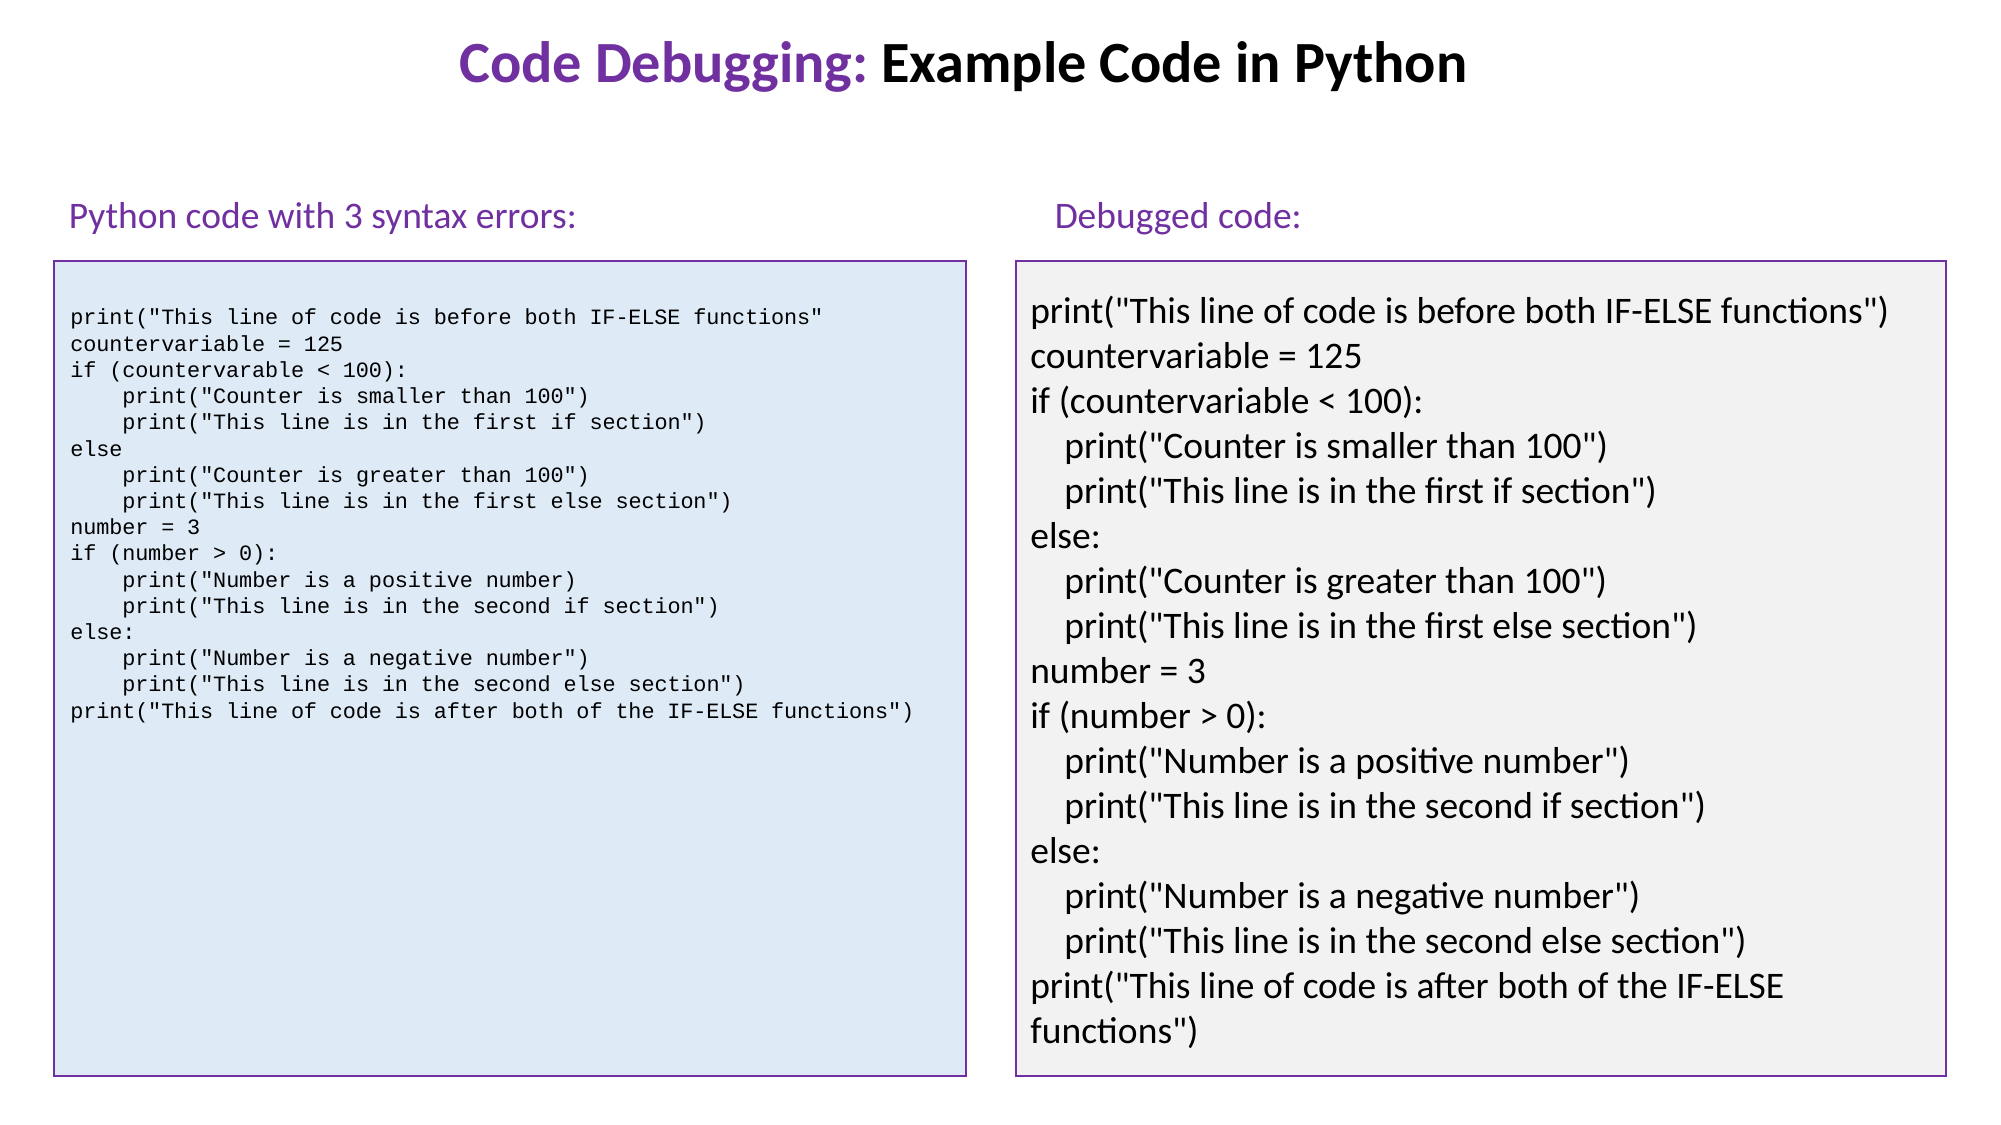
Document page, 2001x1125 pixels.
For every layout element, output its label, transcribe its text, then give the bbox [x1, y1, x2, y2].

text_box Python code with 3 syntax errors: [54, 183, 683, 244]
text_box Code Debugging: Example Code in Python [138, 16, 1789, 102]
text_box print("This line of code is before both IF-ELSE functions") countervariable = 125 if (countervariable < 100): print("Counter is smaller than 100") print("This line is in the first if section") else: print("Counter is greater than 100") print("This line is in the first else section") number = 3 if (number > 0): print("Number is a positive number") print("This line is in the second if section") else: print("Number is a negative number") print("This line is in the second else section") print("This line of code is after both of the IF-ELSE functions") [1015, 260, 1947, 1077]
text_box [53, 260, 967, 1077]
text_box Debugged code: [1039, 183, 1459, 244]
text_box print("This line of code is before both IF-ELSE functions" countervariable = 125 if (countervarable < 100): print("Counter is smaller than 100") print("This line is in the first if section") else print("Counter is greater than 100") print("This line is in the first else section") number = 3 if (number > 0): print("Number is a positive number) print("This line is in the second if section") else: print("Number is a negative number") print("This line is in the second else section") print("This line of code is after both of the IF-ELSE functions") [55, 295, 982, 730]
